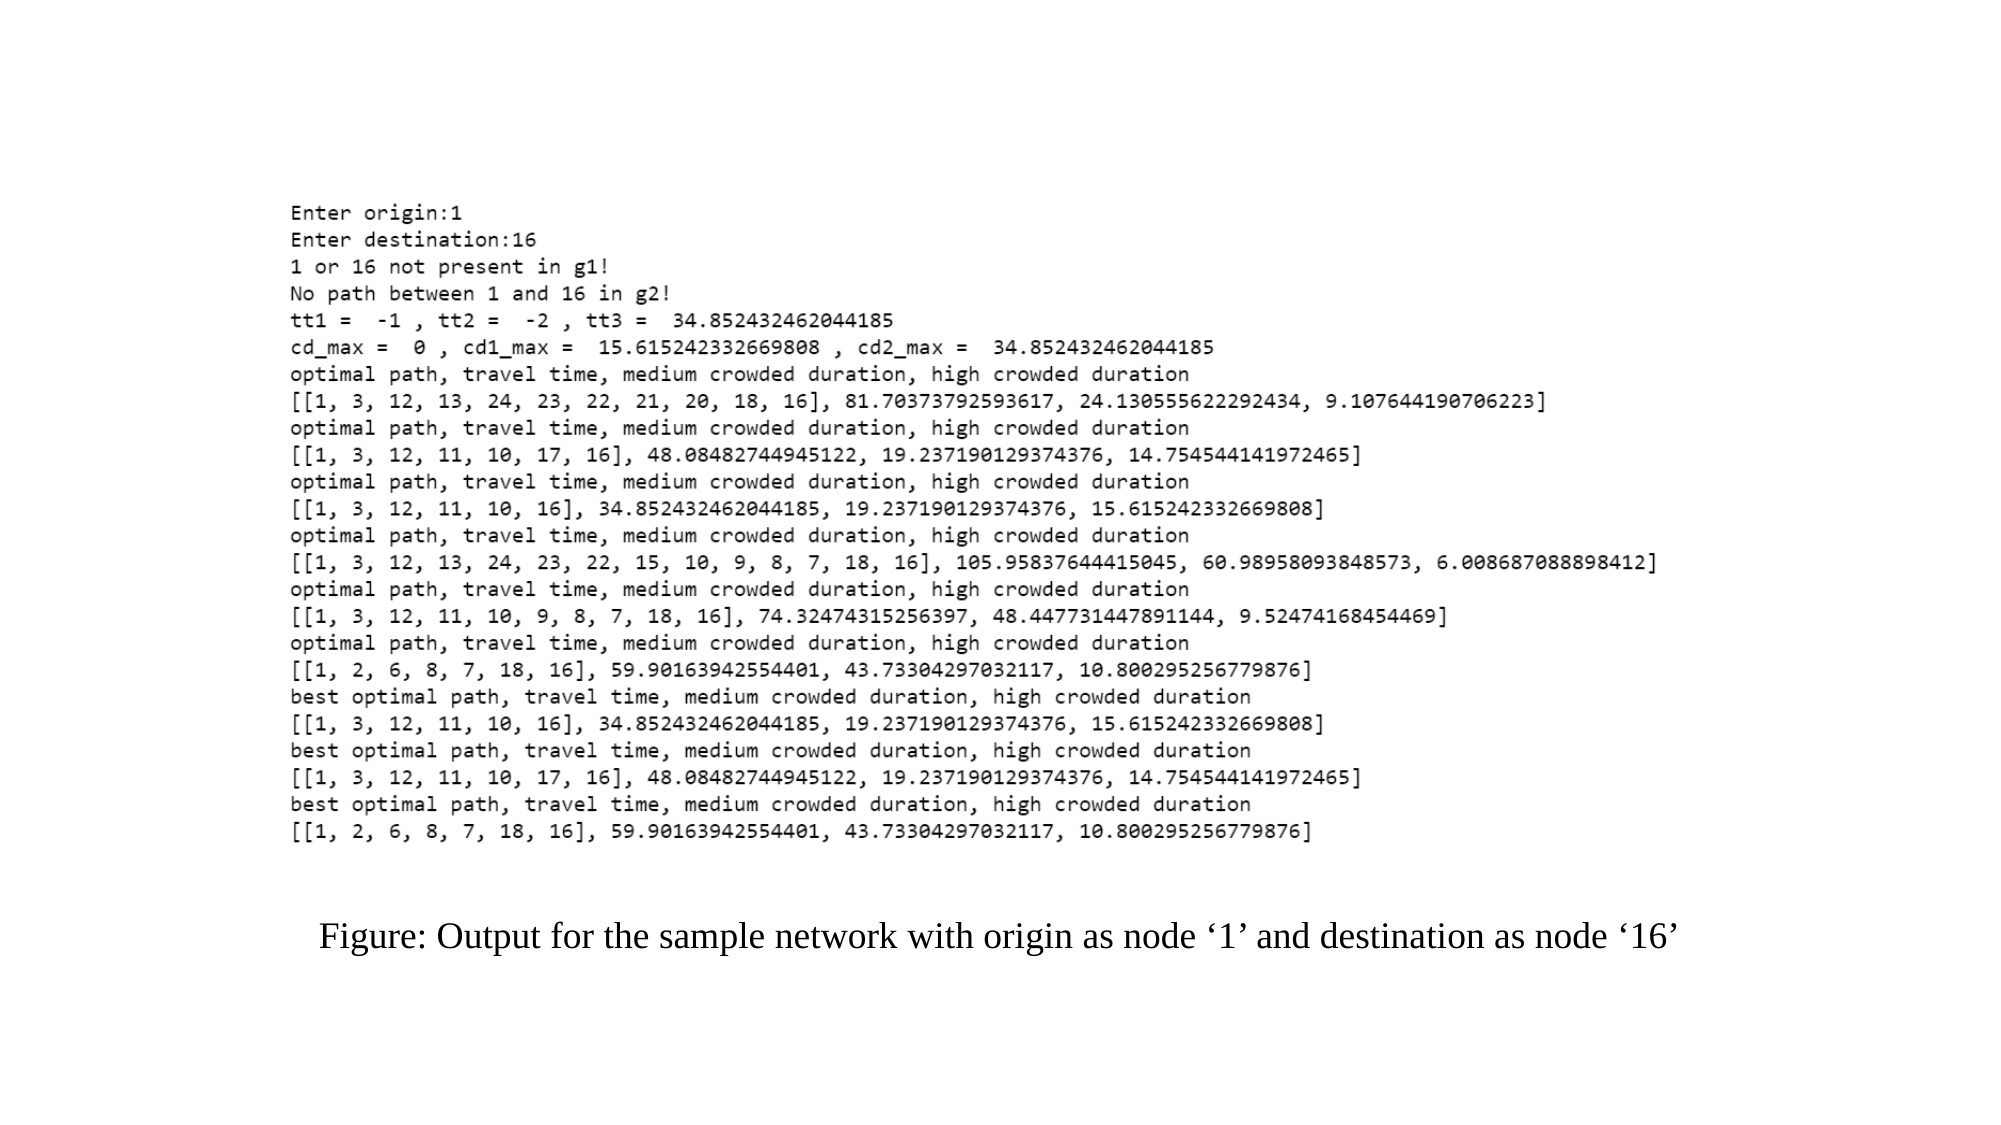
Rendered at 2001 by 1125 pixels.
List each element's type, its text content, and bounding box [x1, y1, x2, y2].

text_box Figure: Output for the sample network with origin as node ‘1’ and destination as node ‘16’ [262, 900, 1738, 963]
picture [277, 194, 1668, 852]
